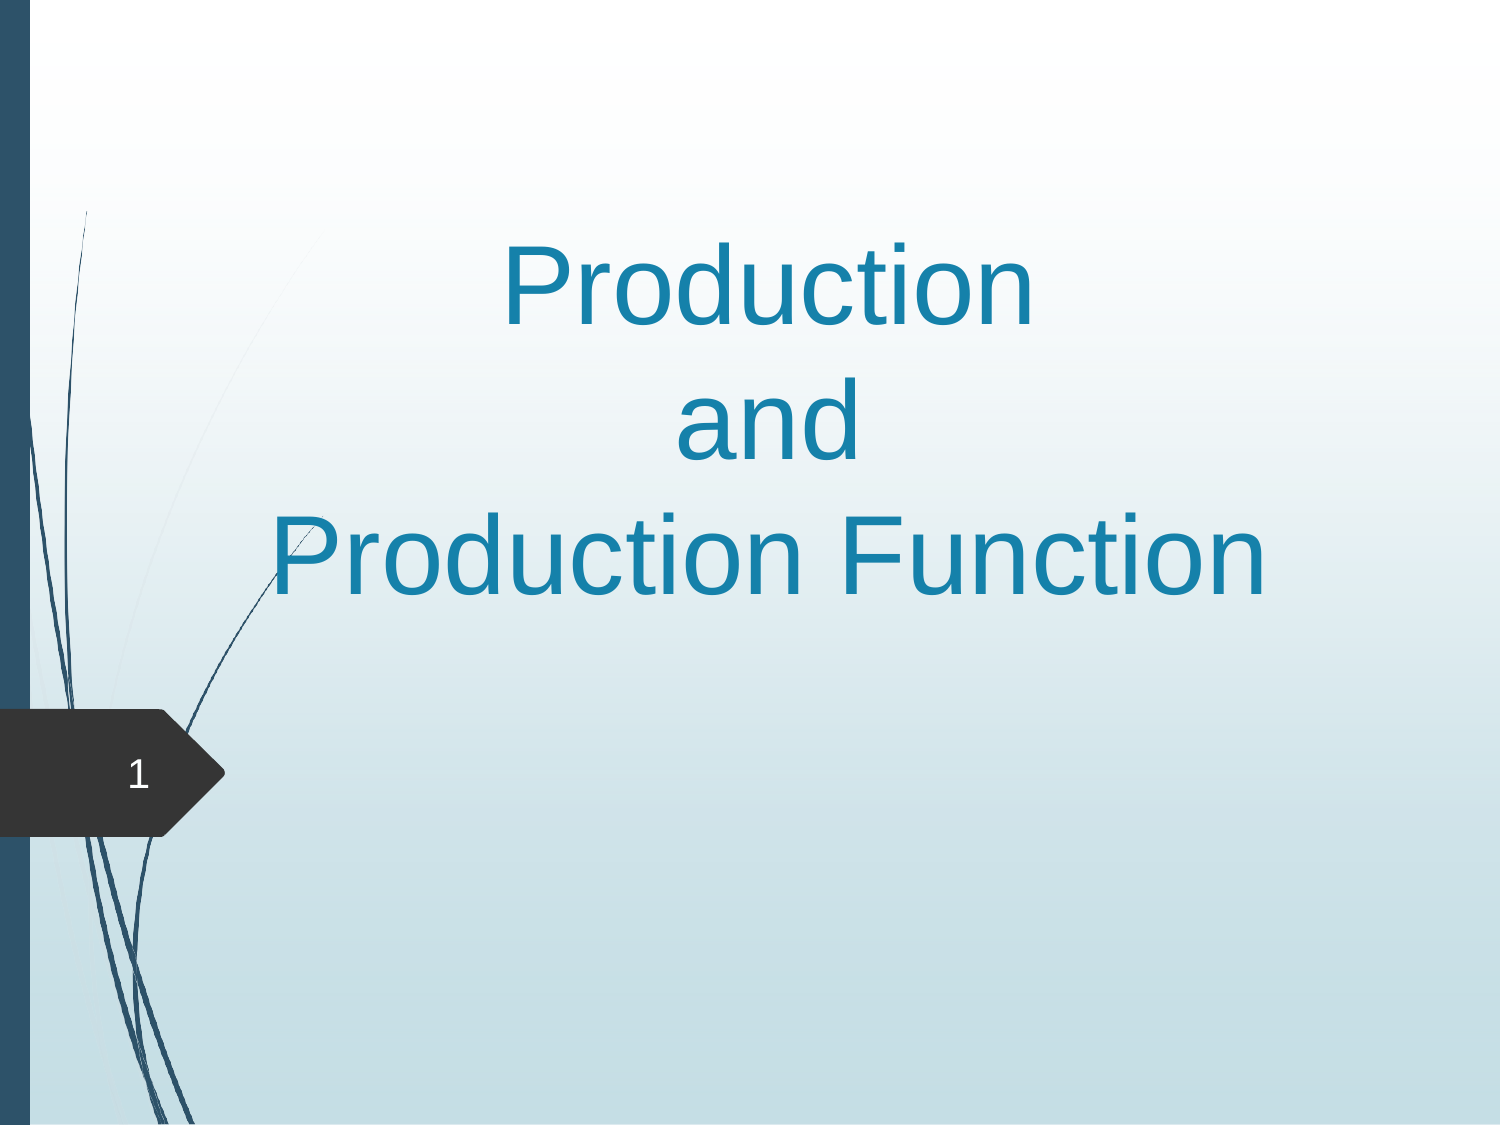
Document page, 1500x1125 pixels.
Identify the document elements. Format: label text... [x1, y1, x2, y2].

text_box 1 [125, 744, 153, 797]
picture [30, 0, 1500, 1125]
title Production and Production Function [225, 212, 1313, 622]
